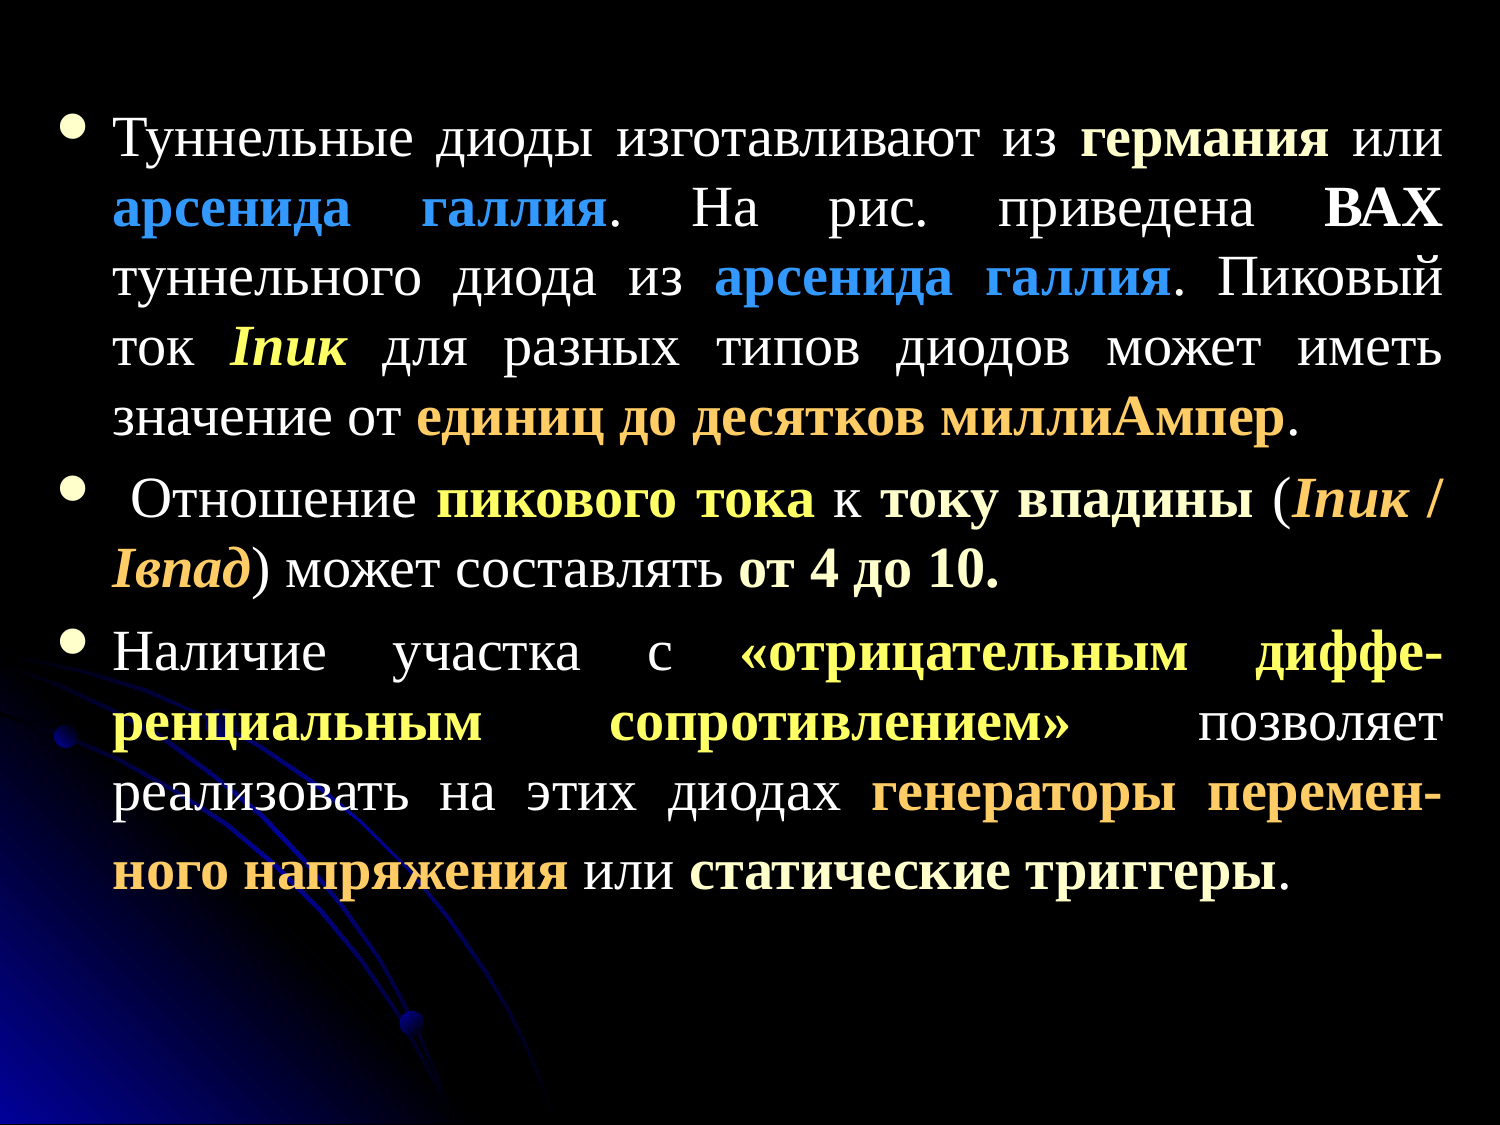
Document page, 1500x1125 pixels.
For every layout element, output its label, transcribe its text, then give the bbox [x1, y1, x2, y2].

list Туннельные диоды изготавливают из германия или арсенида галлия. На рис. приведена ВАХ туннельного диода из арсенида галлия. Пиковый ток Iпик для разных типов диодов может иметь значение от единиц до десятков миллиАмпер. Отношение пикового тока к току впадины (Iпик / Iвпад) может составлять от 4 до 10. Наличие участка с «отрицательным диффе-ренциальным сопротивлением» позволяет реализовать на этих диодах генераторы перемен-ного напряжения или статические триггеры. [40, 89, 1460, 977]
